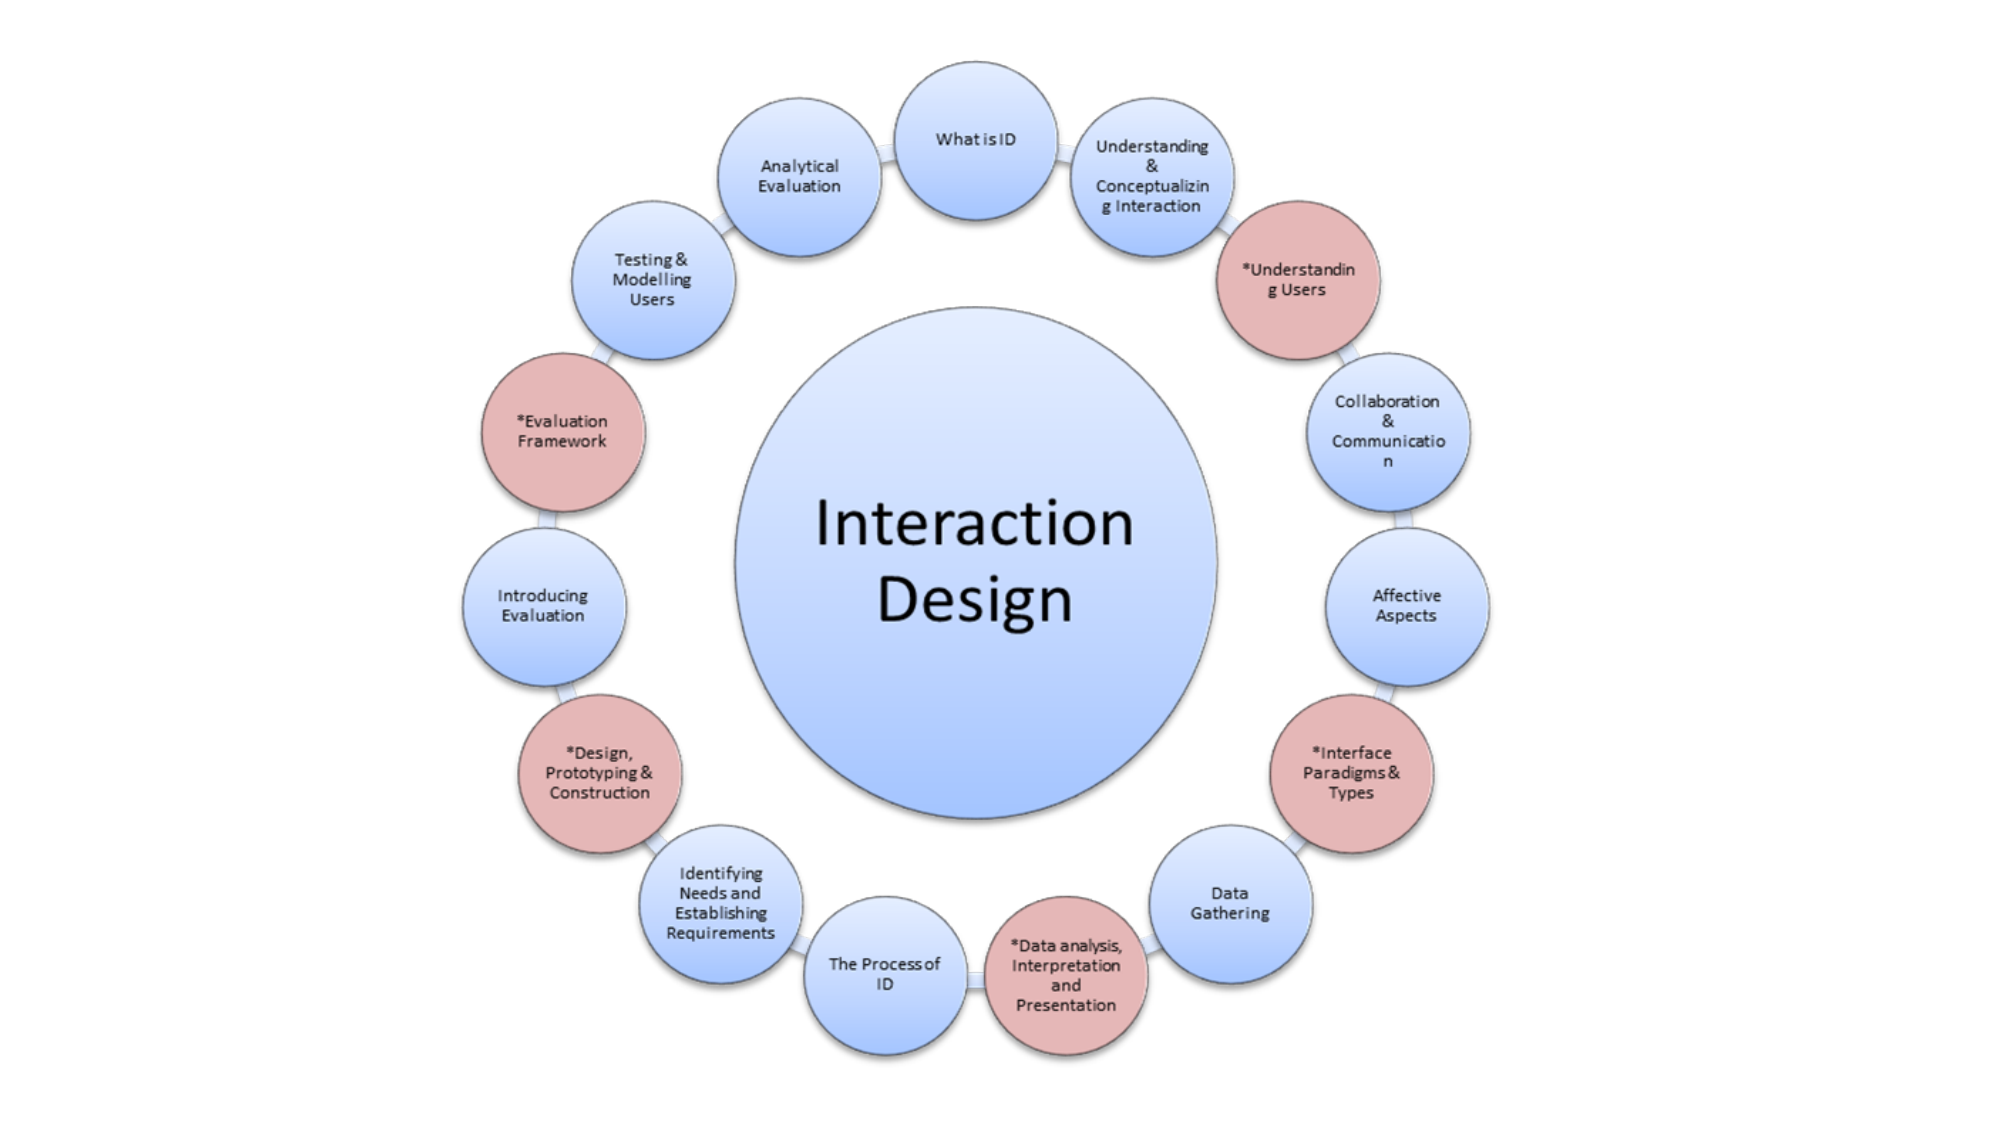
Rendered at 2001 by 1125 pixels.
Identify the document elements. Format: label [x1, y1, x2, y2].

picture [247, 53, 1704, 1072]
